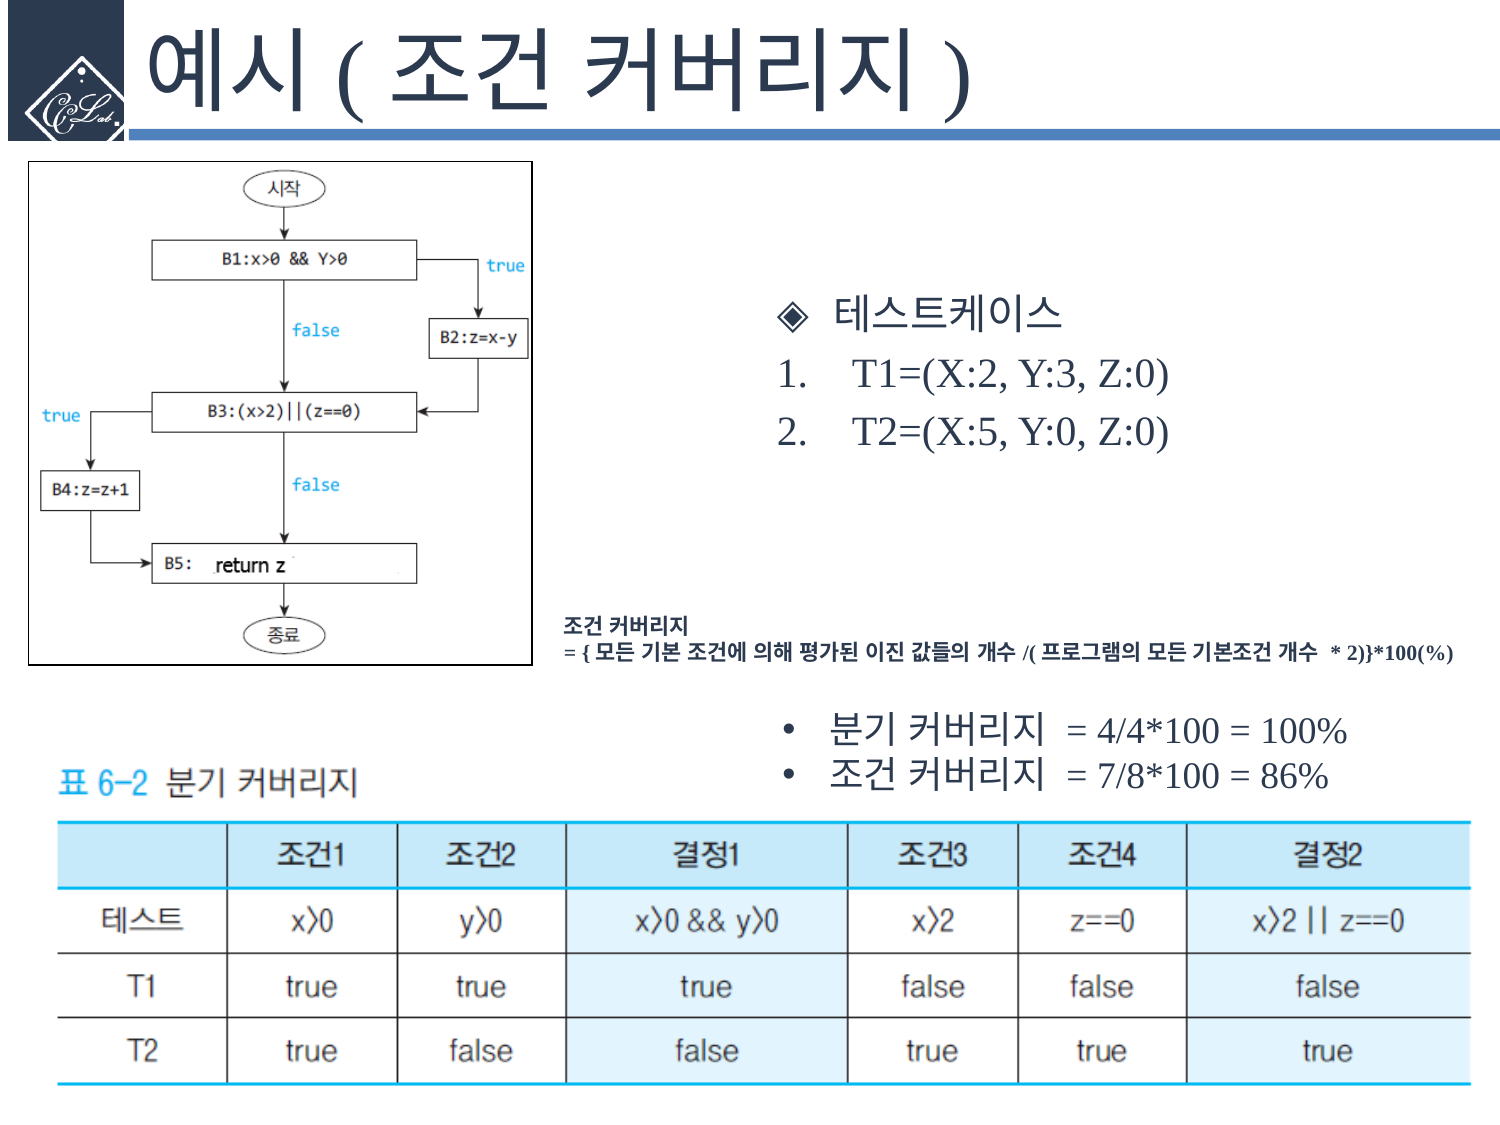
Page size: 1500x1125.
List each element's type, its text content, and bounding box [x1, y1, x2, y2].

text_box 테스트케이스 T1=(X:2, Y:3, Z:0) T2=(X:5, Y:0, Z:0) [761, 149, 1493, 652]
picture [8, 0, 124, 141]
picture [29, 161, 532, 665]
text_box 조건 커버리지 = {모든 기본 조건에 의해 평가된 이진 값들의 개수/(프로그램의 모든 기본조건 개수 * 2)}*100(%) [549, 605, 1500, 673]
picture [4, 735, 1500, 1125]
title 예시(조건 커버리지) [129, 10, 1474, 126]
text_box 분기 커버리지 = 4/4*100 = 100% 조건 커버리지 = 7/8*100 = 86% [767, 698, 1409, 734]
